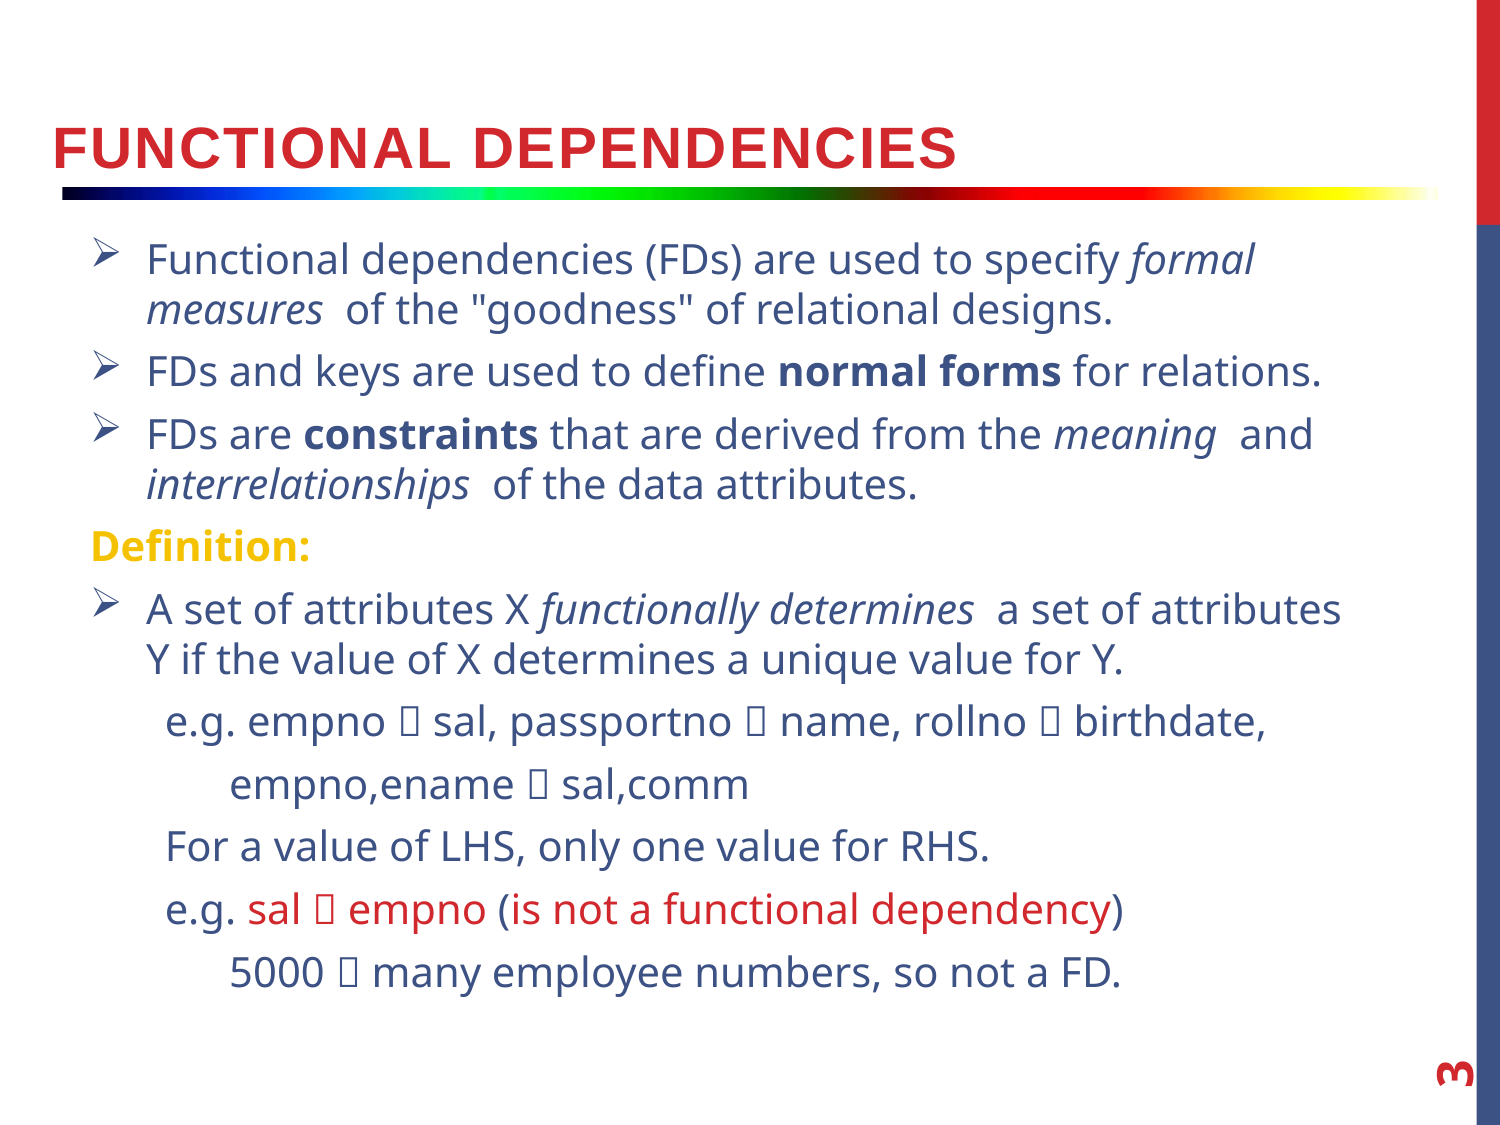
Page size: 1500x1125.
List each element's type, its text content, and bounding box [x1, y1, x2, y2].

picture [62, 188, 355, 200]
slide_number 3 [1427, 887, 1488, 1104]
text_box Functional dependencies (FDs) are used to specify formal measures of the "goodness" of relational designs. FDs and keys are used to define normal forms for relations. FDs are constraints that are derived from the meaning and interrelationships of the data attributes. Definition: A set of attributes X functionally determines a set of attributes Y if the value of X determines a unique value for Y. e.g. empno  sal, passportno  name, rollno  birthdate, empno,ename  sal,comm For a value of LHS, only one value for RHS. e.g. sal  empno (is not a functional dependency) 5000  many employee numbers, so not a FD. [75, 224, 1375, 1003]
picture [382, 187, 1438, 200]
list functional dependencies [37, 87, 1313, 188]
